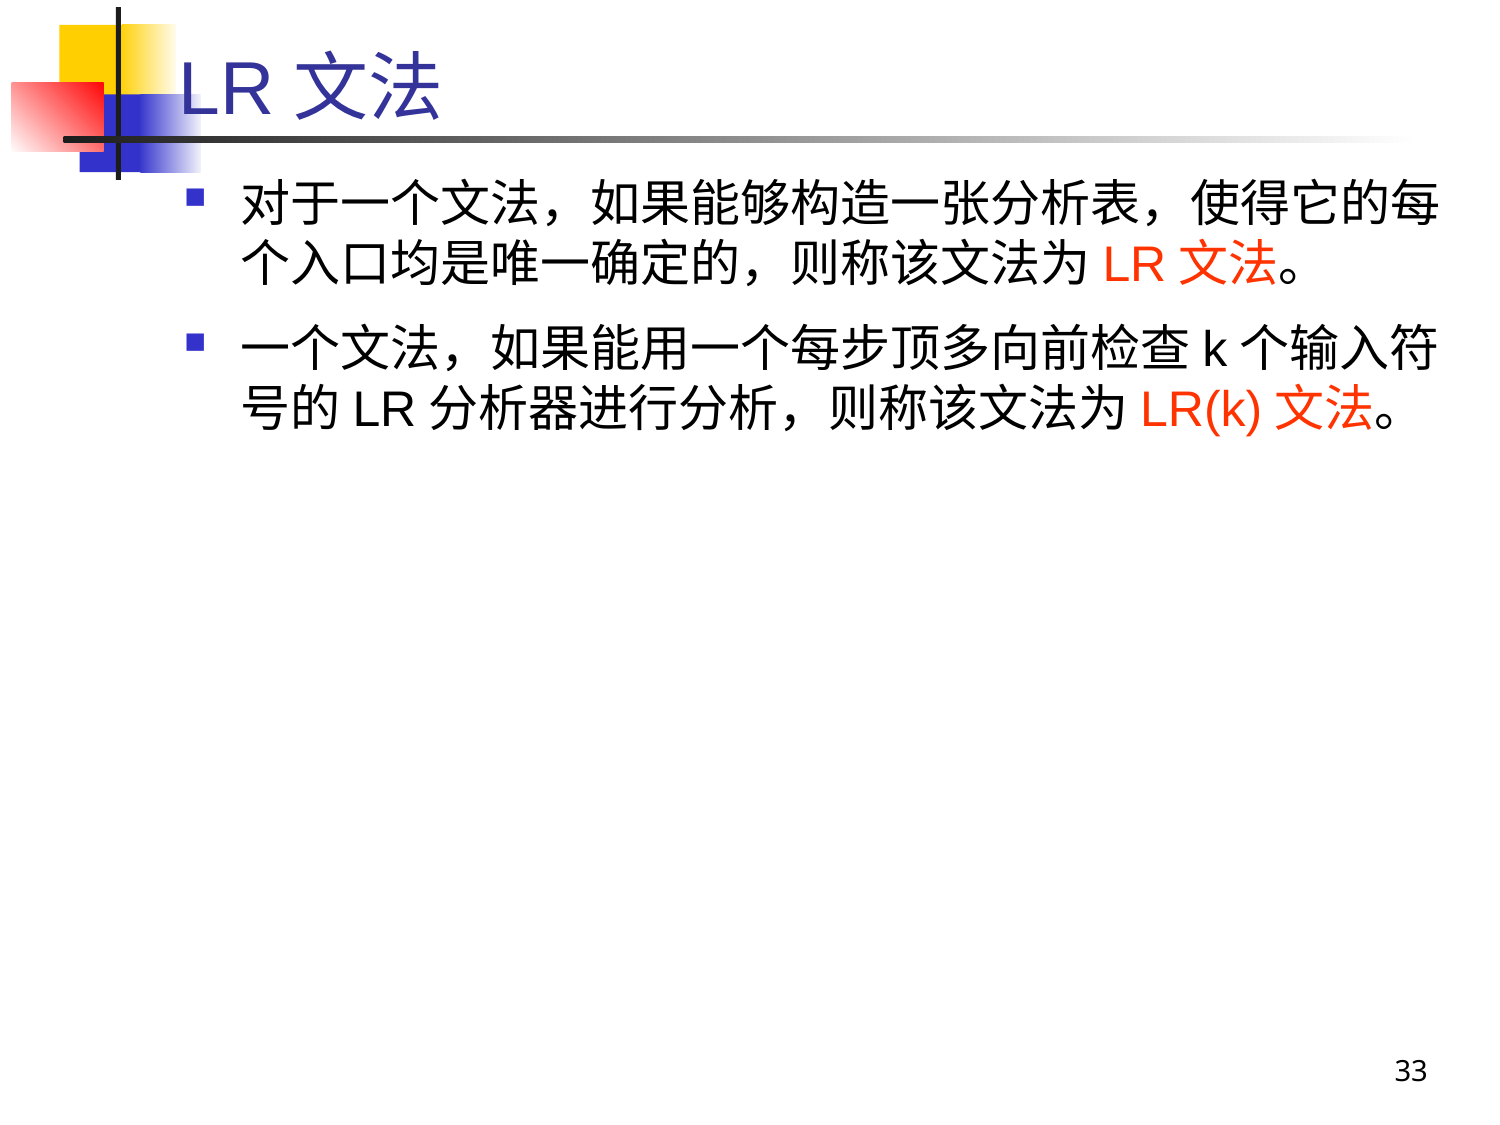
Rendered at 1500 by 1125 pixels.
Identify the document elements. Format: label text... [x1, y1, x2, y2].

slide_number 33 [1130, 1023, 1444, 1100]
title LR文法 [163, 34, 1466, 138]
list 对于一个文法，如果能够构造一张分析表，使得它的每个入口均是唯一确定的，则称该文法为LR文法。 一个文法，如果能用一个每步顶多向前检查k个输入符号的LR分析器进行分析，则称该文法为LR(k)文法。 [168, 163, 1466, 1032]
